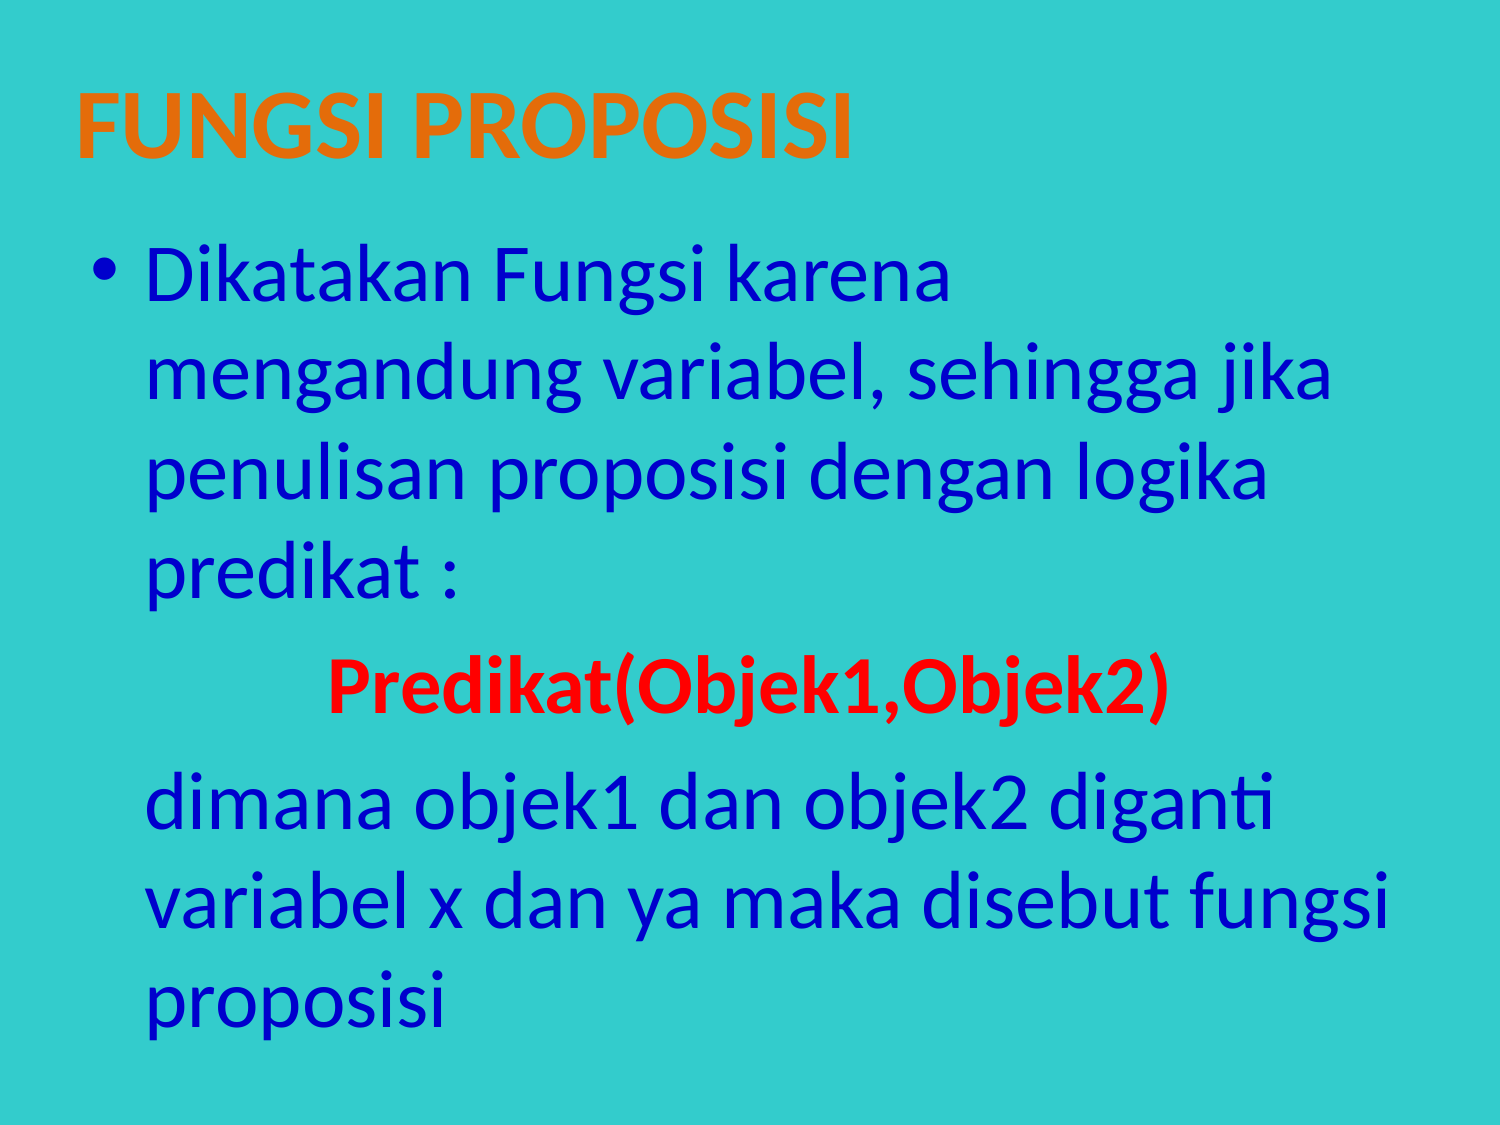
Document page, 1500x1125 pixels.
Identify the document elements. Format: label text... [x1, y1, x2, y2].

text_box Fungsi proposisi [59, 51, 873, 187]
list Dikatakan Fungsi karena mengandung variabel, sehingga jika penulisan proposisi dengan logika predikat : Predikat(Objek1,Objek2) dimana objek1 dan objek2 diganti variabel x dan ya maka disebut fungsi proposisi [75, 210, 1425, 1055]
